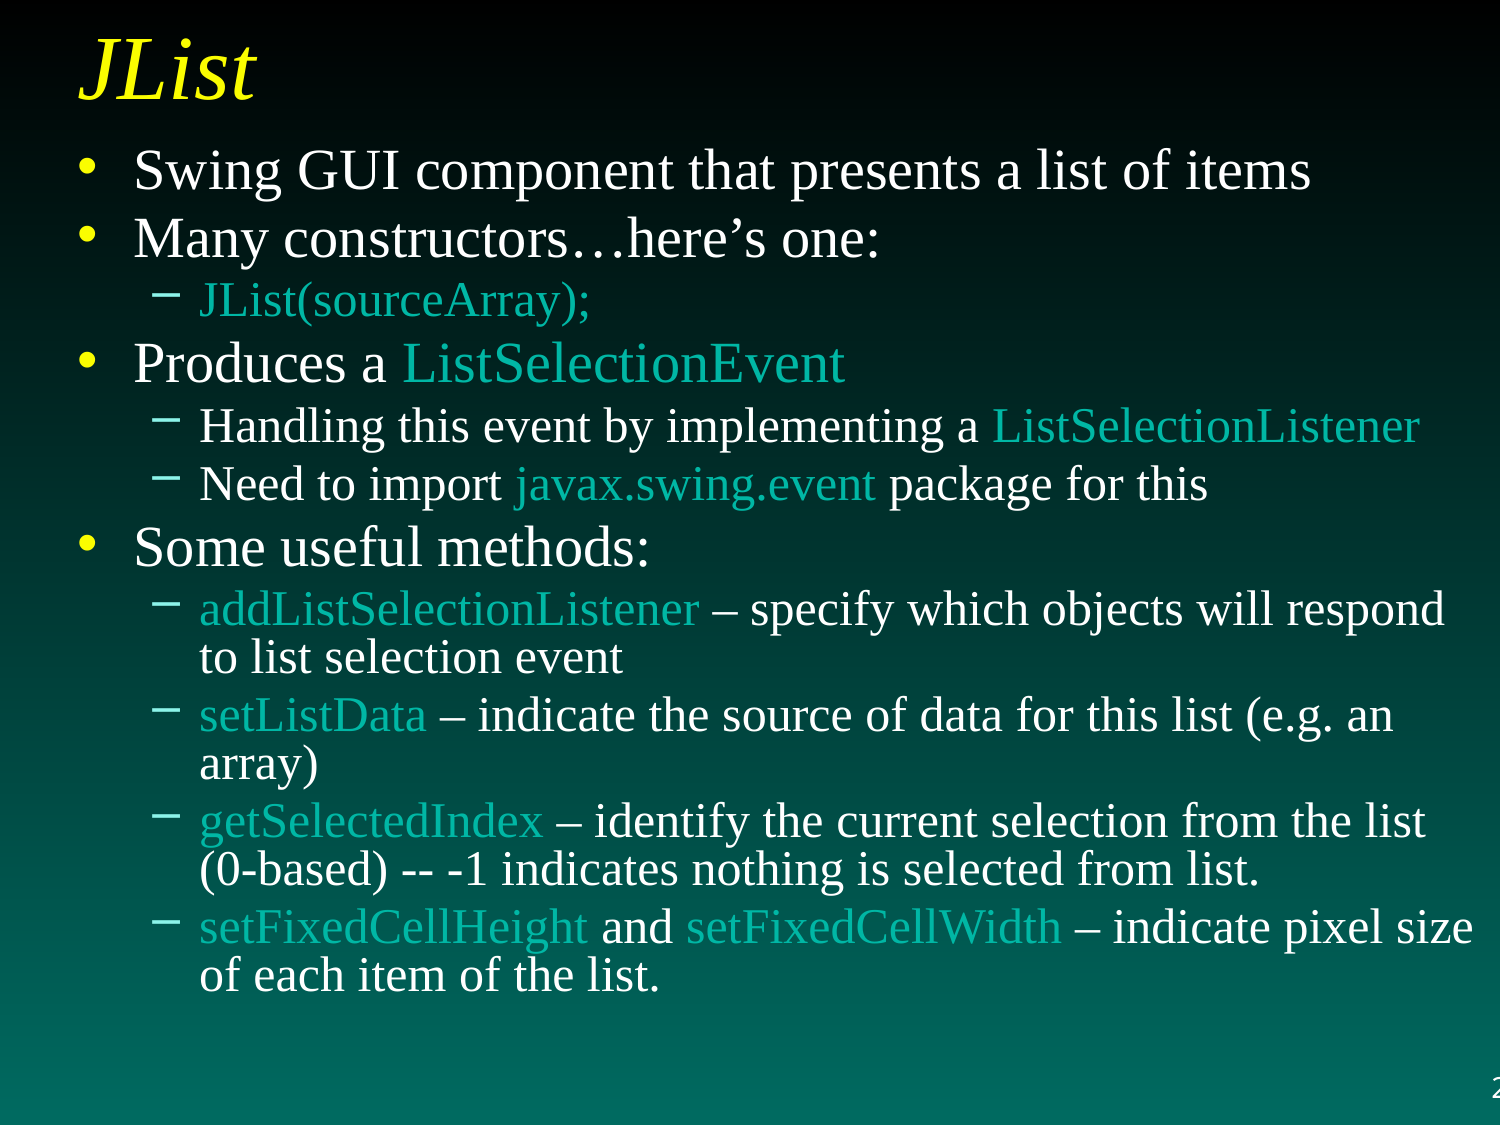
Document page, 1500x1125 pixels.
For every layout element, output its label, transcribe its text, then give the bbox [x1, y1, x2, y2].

list Swing GUI component that presents a list of items Many constructors…here’s one: JList(sourceArray); Produces a ListSelectionEvent Handling this event by implementing a ListSelectionListener Need to import javax.swing.event package for this Some useful methods: addListSelectionListener – specify which objects will respond to list selection event setListData – indicate the source of data for this list (e.g. an array) getSelectedIndex – identify the current selection from the list (0-based) -- -1 indicates nothing is selected from list. setFixedCellHeight and setFixedCellWidth – indicate pixel size of each item of the list. [61, 136, 1500, 813]
title JList [61, 0, 1413, 126]
